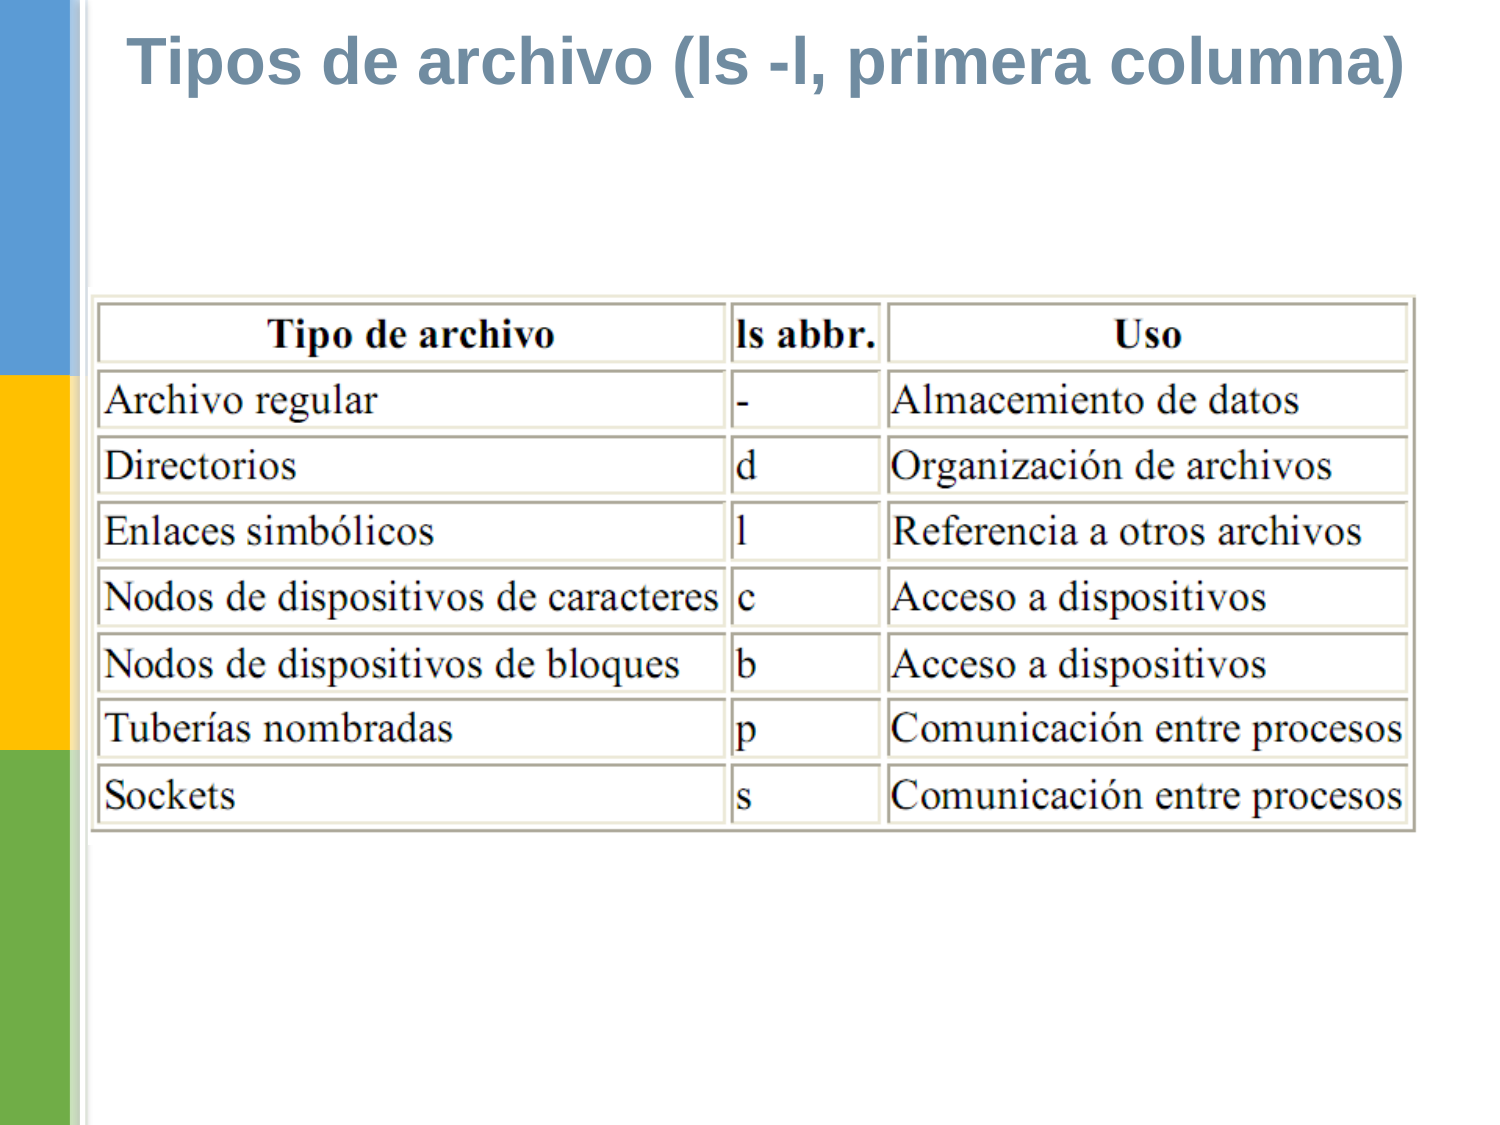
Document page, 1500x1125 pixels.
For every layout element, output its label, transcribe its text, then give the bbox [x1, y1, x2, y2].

picture [88, 286, 1424, 846]
text_box Tipos de archivo (ls -l, primera columna) [112, 0, 1445, 142]
